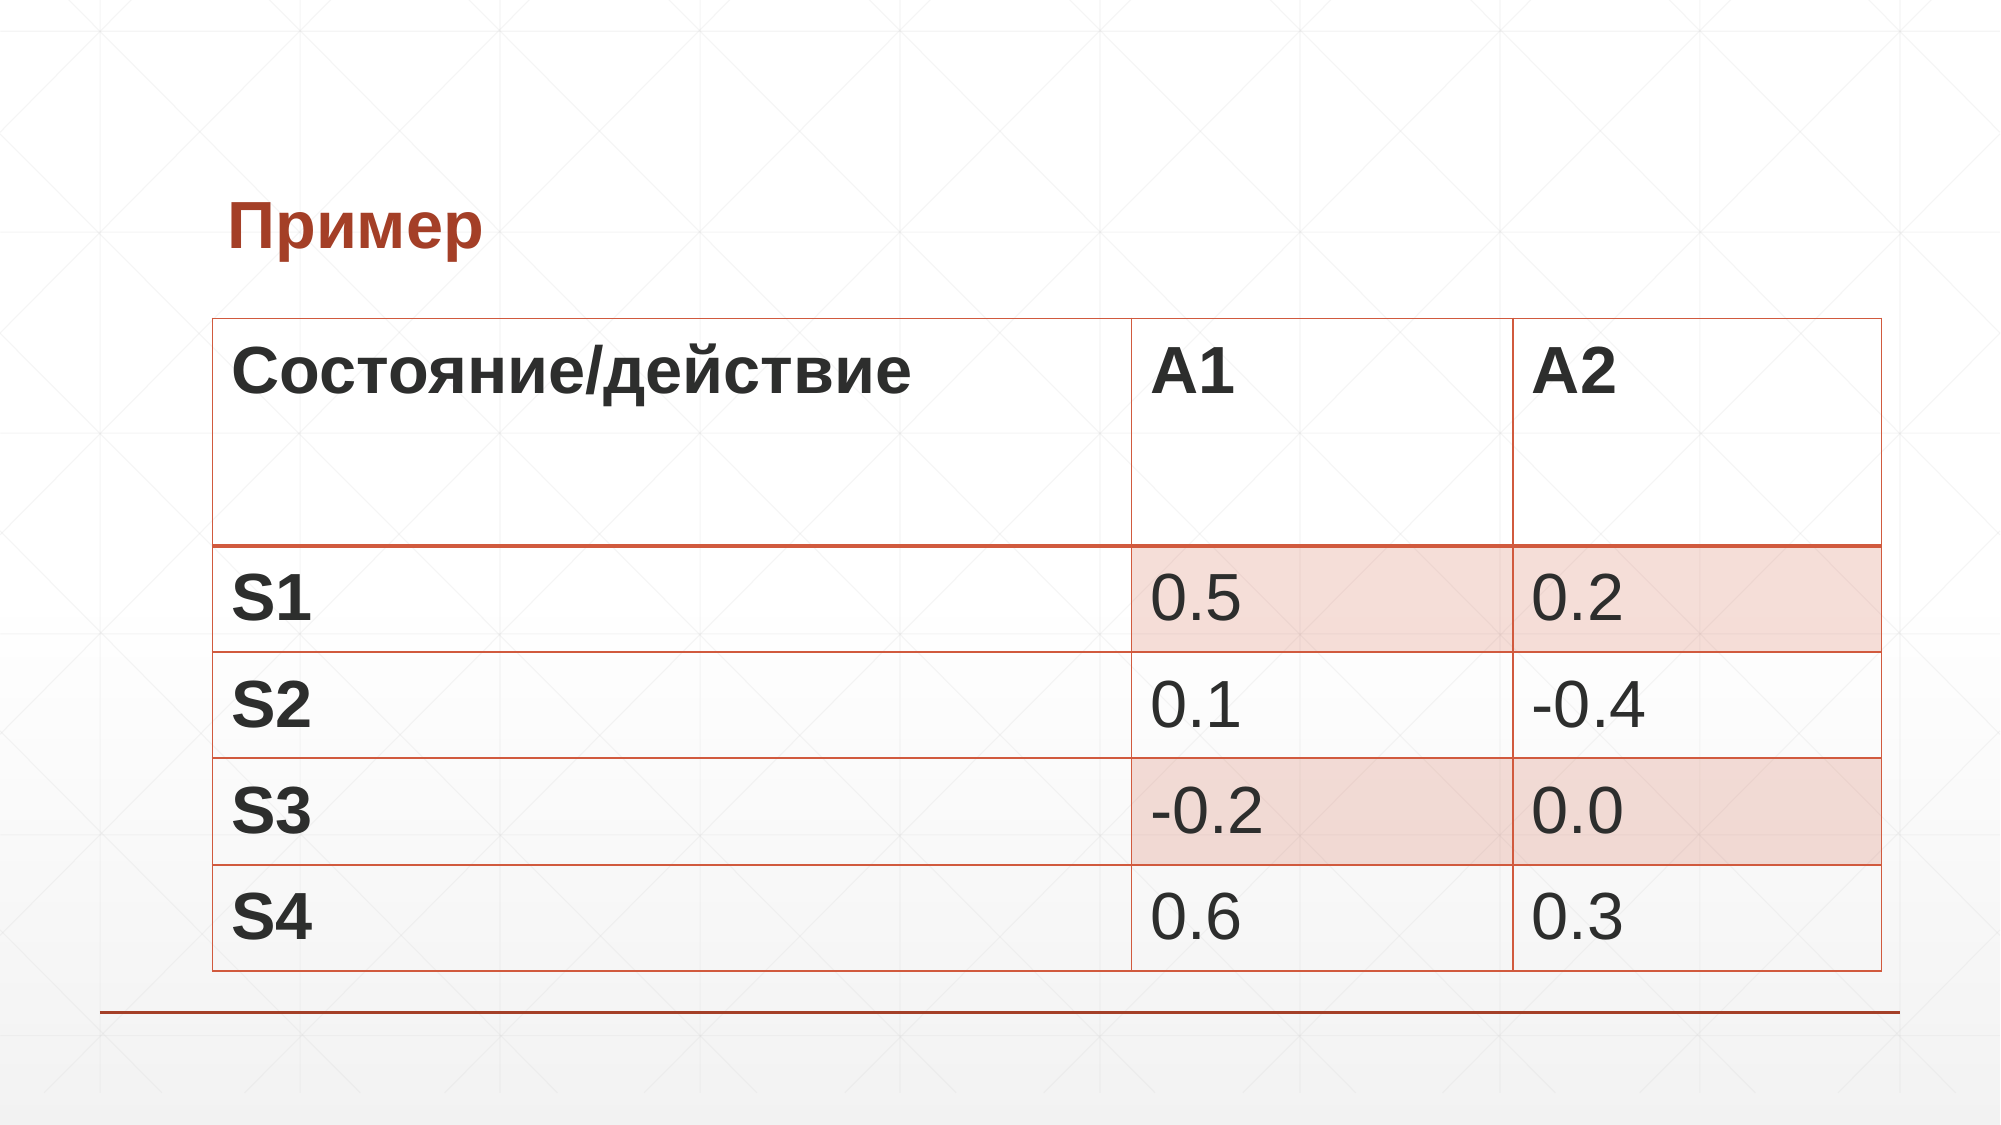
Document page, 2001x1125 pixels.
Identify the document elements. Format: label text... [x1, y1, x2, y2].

table_cell 0.6 [1132, 866, 1512, 970]
title Пример [212, 82, 1788, 271]
table_cell 0.2 [1514, 548, 1881, 651]
table_cell 0.5 [1132, 548, 1512, 651]
table_cell S4 [213, 866, 1131, 970]
table_cell S3 [213, 759, 1131, 864]
table_header A1 [1132, 319, 1512, 544]
table_cell 0.3 [1514, 866, 1881, 970]
table_cell 0.0 [1514, 759, 1881, 864]
table_cell 0.1 [1132, 653, 1512, 757]
table_header Состояние/действие [213, 319, 1131, 544]
table_header A2 [1514, 319, 1881, 544]
table_cell S1 [213, 548, 1131, 651]
table_cell S2 [213, 653, 1131, 757]
table_cell -0.4 [1514, 653, 1881, 757]
table_cell -0.2 [1132, 759, 1512, 864]
